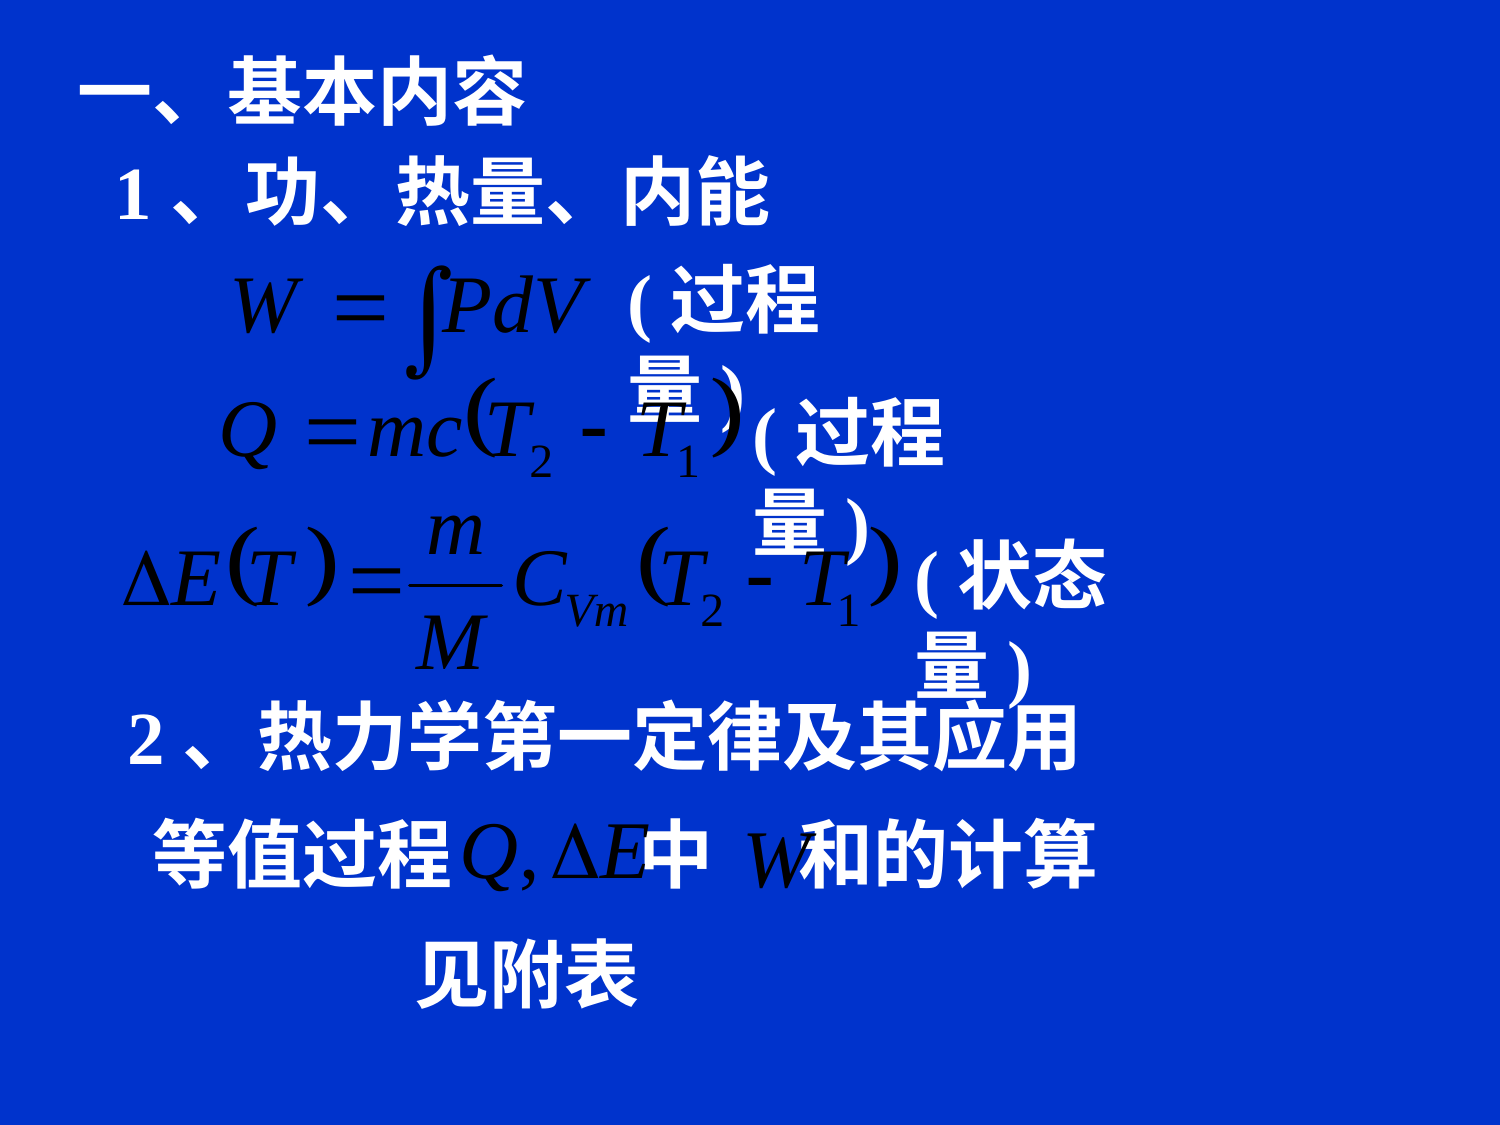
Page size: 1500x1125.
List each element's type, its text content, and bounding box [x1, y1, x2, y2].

text_box 一、基本内容 [62, 37, 863, 143]
text_box 2、热力学第一定律及其应用 [112, 697, 1113, 787]
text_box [224, 237, 938, 373]
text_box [208, 374, 1063, 474]
text_box 见附表 [399, 922, 750, 1025]
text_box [137, 799, 1263, 913]
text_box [108, 475, 1226, 688]
text_box 1、功、热量、内能 [99, 137, 838, 243]
